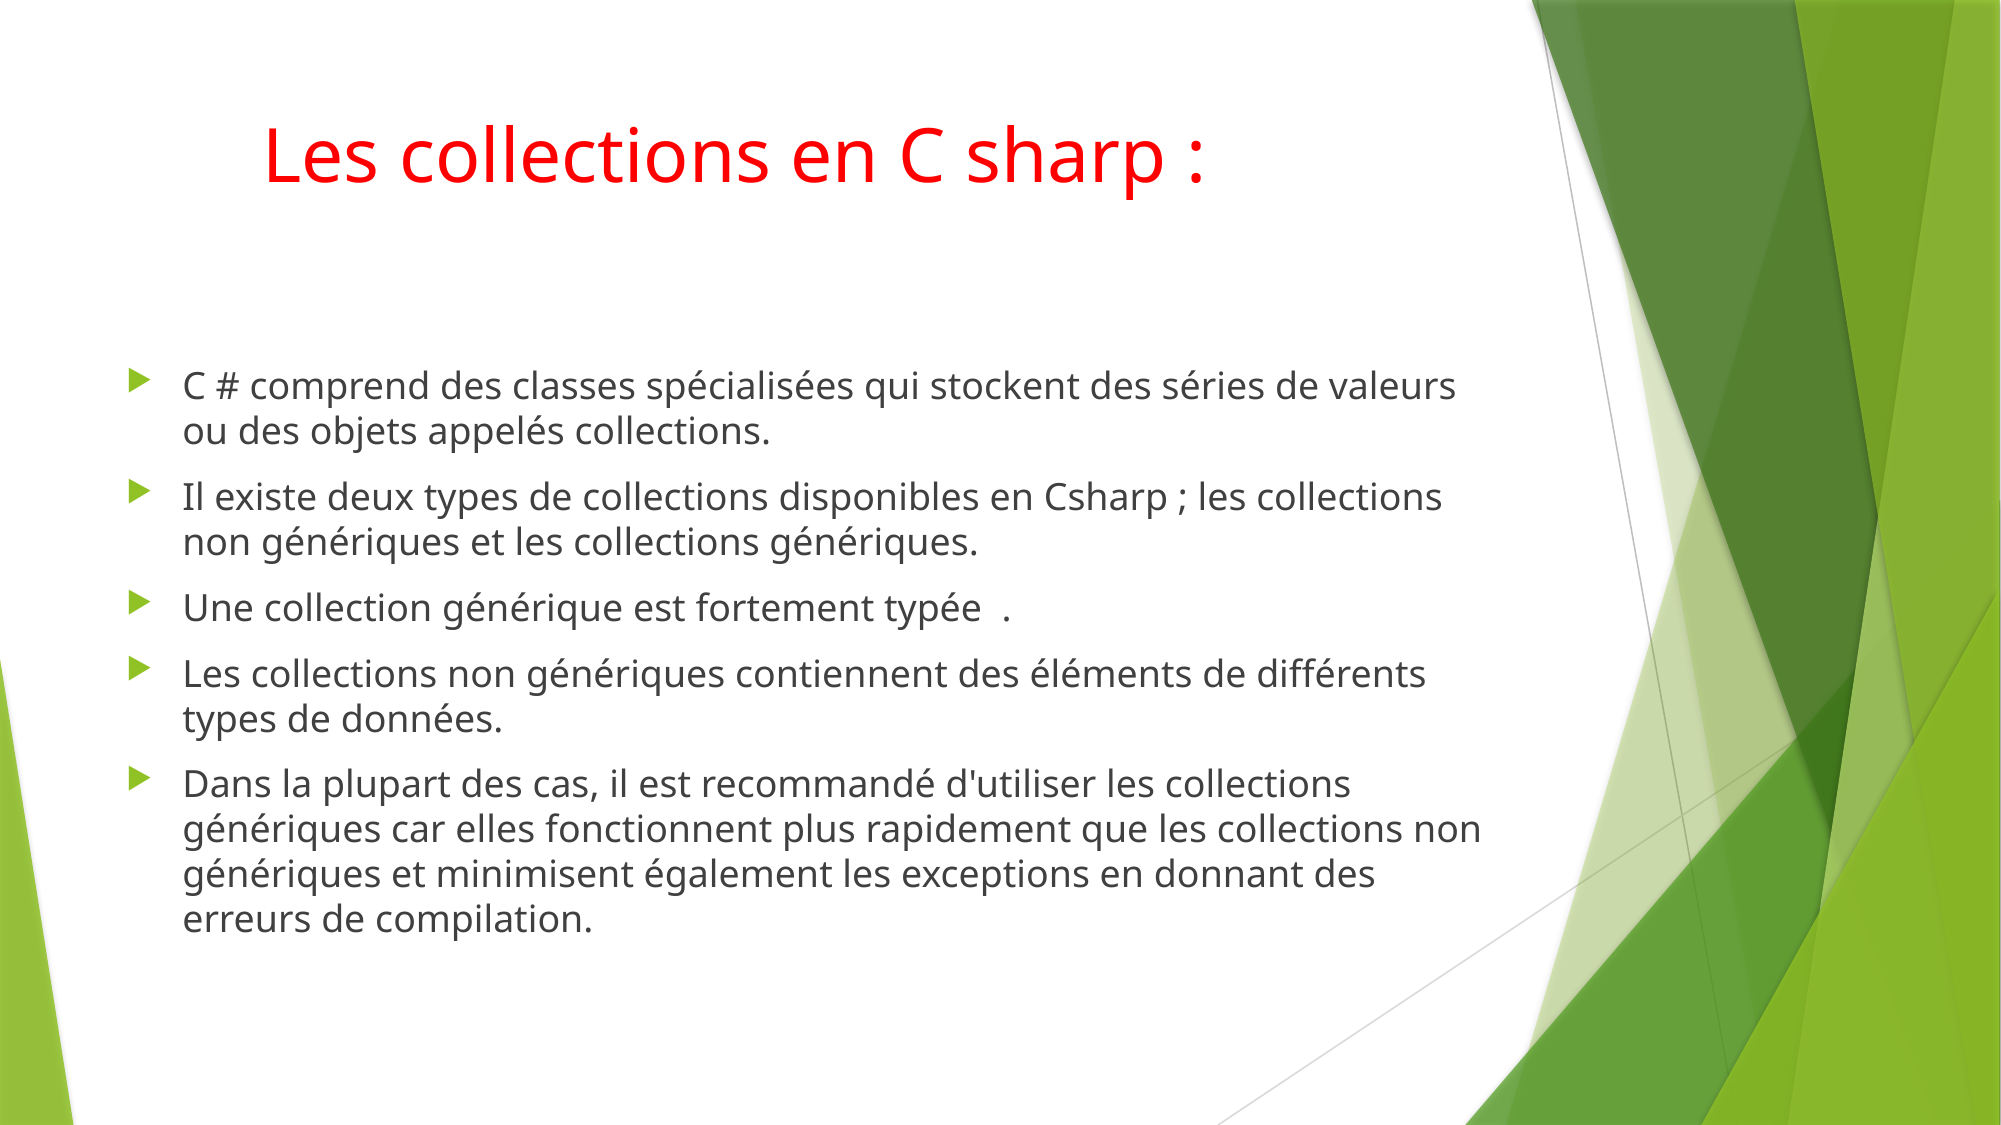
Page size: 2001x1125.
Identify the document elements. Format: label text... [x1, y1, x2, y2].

list C # comprend des classes spécialisées qui stockent des séries de valeurs ou des objets appelés collections. Il existe deux types de collections disponibles en Csharp ; les collections non génériques et les collections génériques. Une collection générique est fortement typée . Les collections non génériques contiennent des éléments de différents types de données. Dans la plupart des cas, il est recommandé d'utiliser les collections génériques car elles fonctionnent plus rapidement que les collections non génériques et minimisent également les exceptions en donnant des erreurs de compilation. [111, 354, 1522, 992]
title Les collections en C sharp : [111, 99, 1522, 317]
